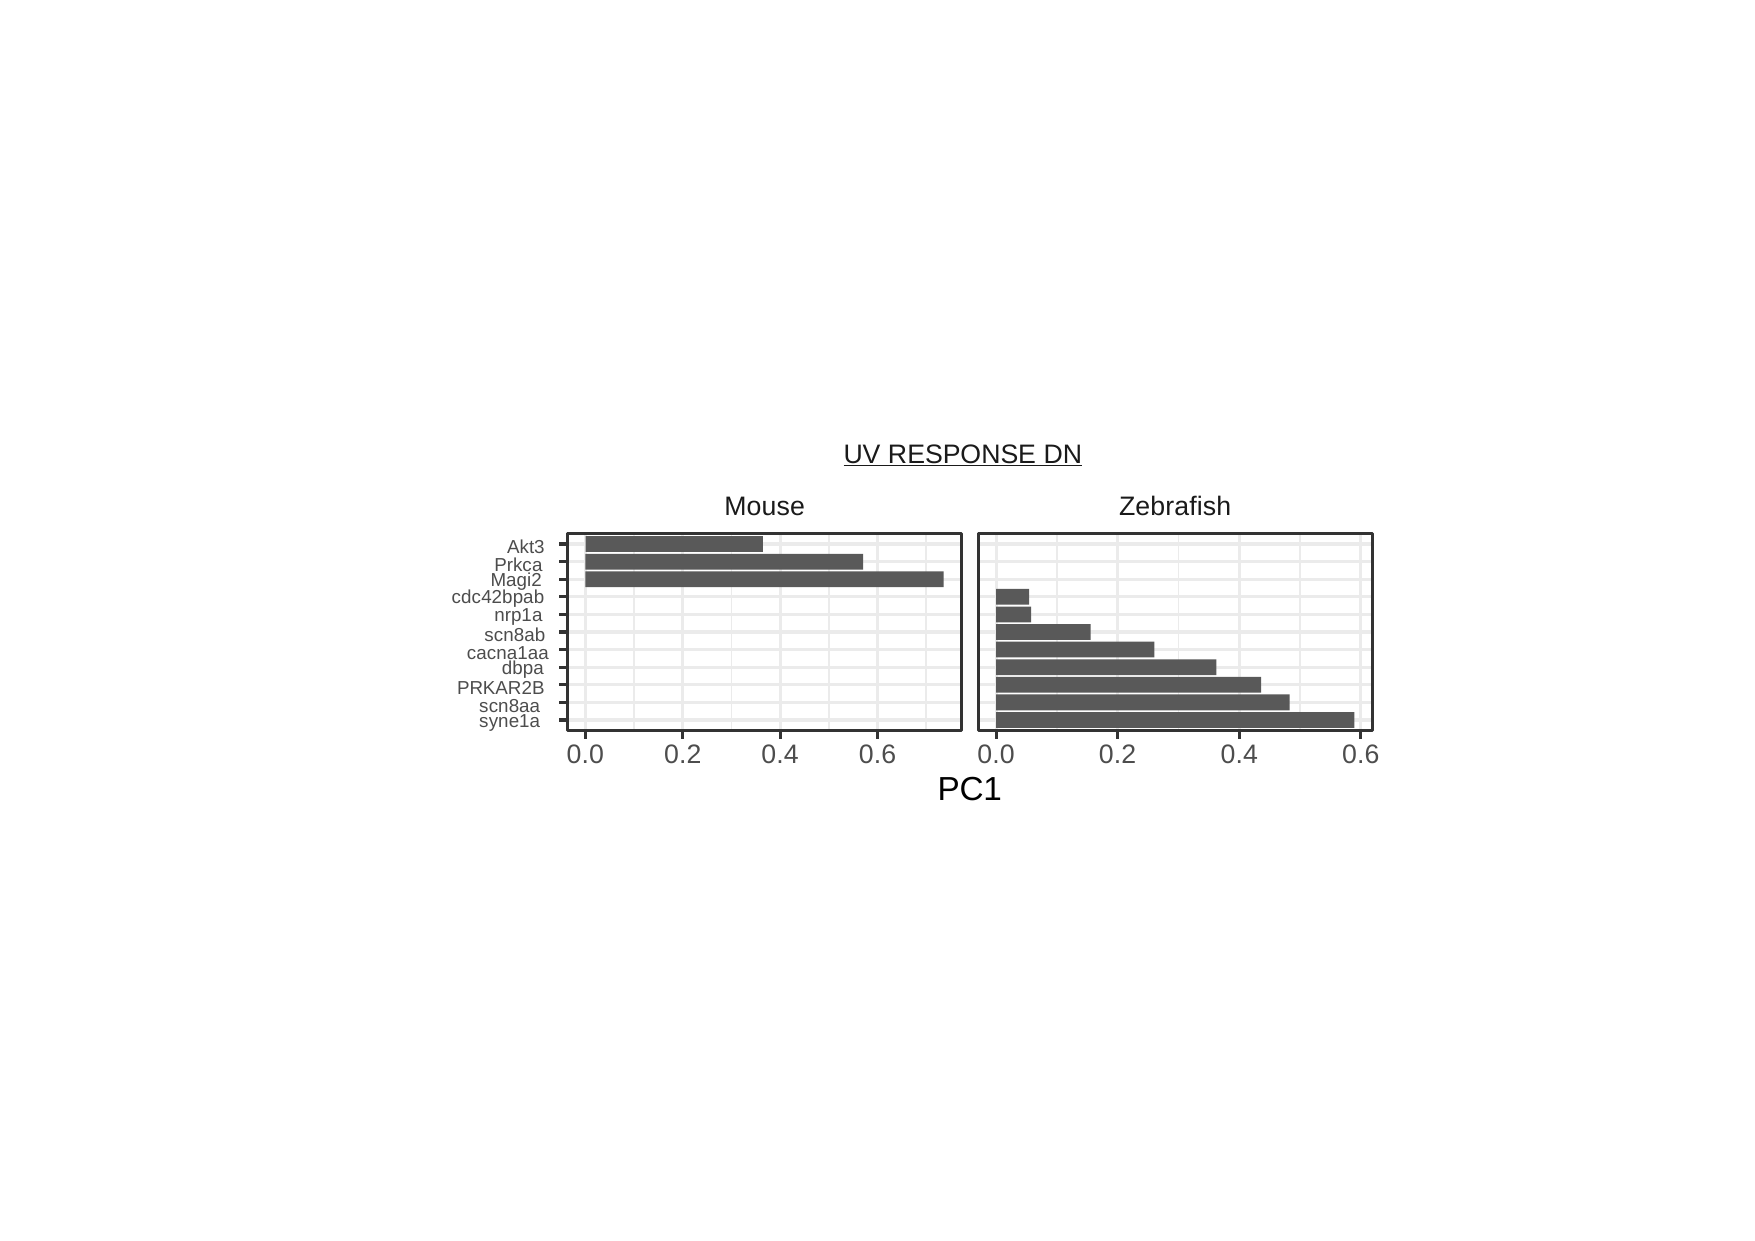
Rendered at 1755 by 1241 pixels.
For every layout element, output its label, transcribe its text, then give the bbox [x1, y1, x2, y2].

text_box Prkca [484, 551, 553, 572]
text_box 0.4 [1220, 745, 1258, 765]
text_box dbpa [493, 660, 553, 677]
text_box cdc42bpab [422, 581, 553, 607]
text_box 0.2 [664, 745, 702, 765]
text_box Mouse [724, 497, 805, 518]
text_box cacna1aa [437, 640, 553, 660]
text_box [978, 533, 1373, 731]
text_box syne1a [466, 712, 553, 730]
text_box nrp1a [484, 607, 553, 624]
text_box 0.0 [566, 745, 604, 765]
text_box PC1 [937, 777, 1003, 803]
text_box scn8ab [466, 621, 553, 642]
text_box [567, 533, 962, 731]
text_box 0.4 [761, 745, 799, 765]
text_box 0.6 [1342, 745, 1380, 765]
text_box 0.6 [859, 745, 897, 765]
text_box Magi2 [480, 563, 553, 589]
text_box PRKAR2B [428, 675, 553, 695]
text_box UV RESPONSE DN [839, 445, 1086, 466]
text_box scn8aa [466, 695, 553, 712]
text_box 0.0 [977, 745, 1015, 765]
text_box 0.2 [1099, 745, 1137, 765]
text_box Zebrafish [1119, 497, 1231, 518]
text_box Akt3 [499, 534, 553, 554]
